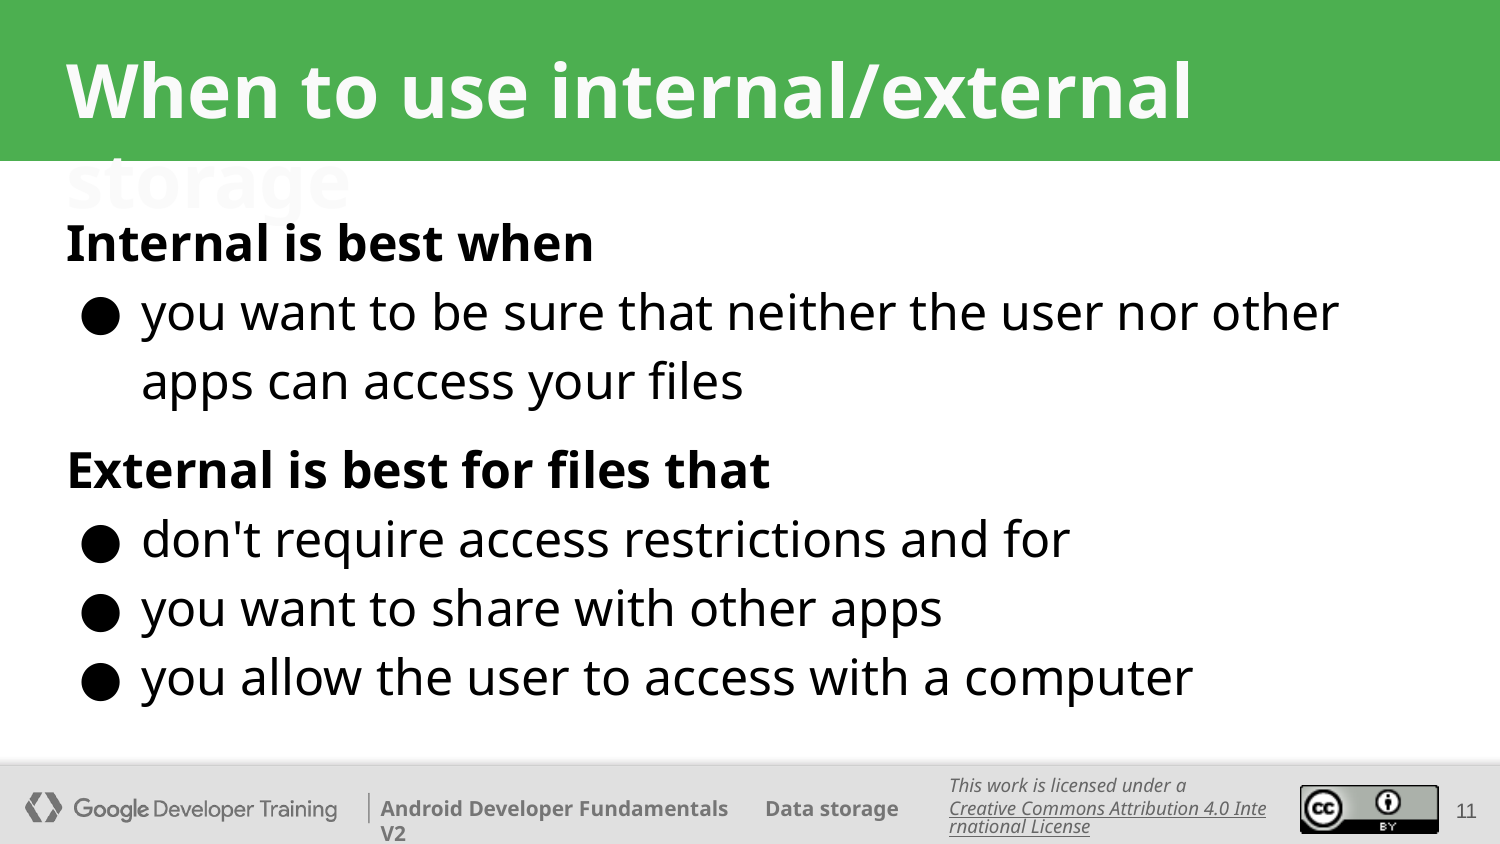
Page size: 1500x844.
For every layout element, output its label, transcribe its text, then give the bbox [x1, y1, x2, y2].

list Internal is best when you want to be sure that neither the user nor other apps can access your files External is best for files that don't require access restrictions and for you want to share with other apps you allow the user to access with a computer [51, 187, 1471, 720]
picture [0, 161, 1500, 844]
title When to use internal/external storage [51, 28, 1449, 122]
slide_number ‹#› [1402, 777, 1493, 842]
